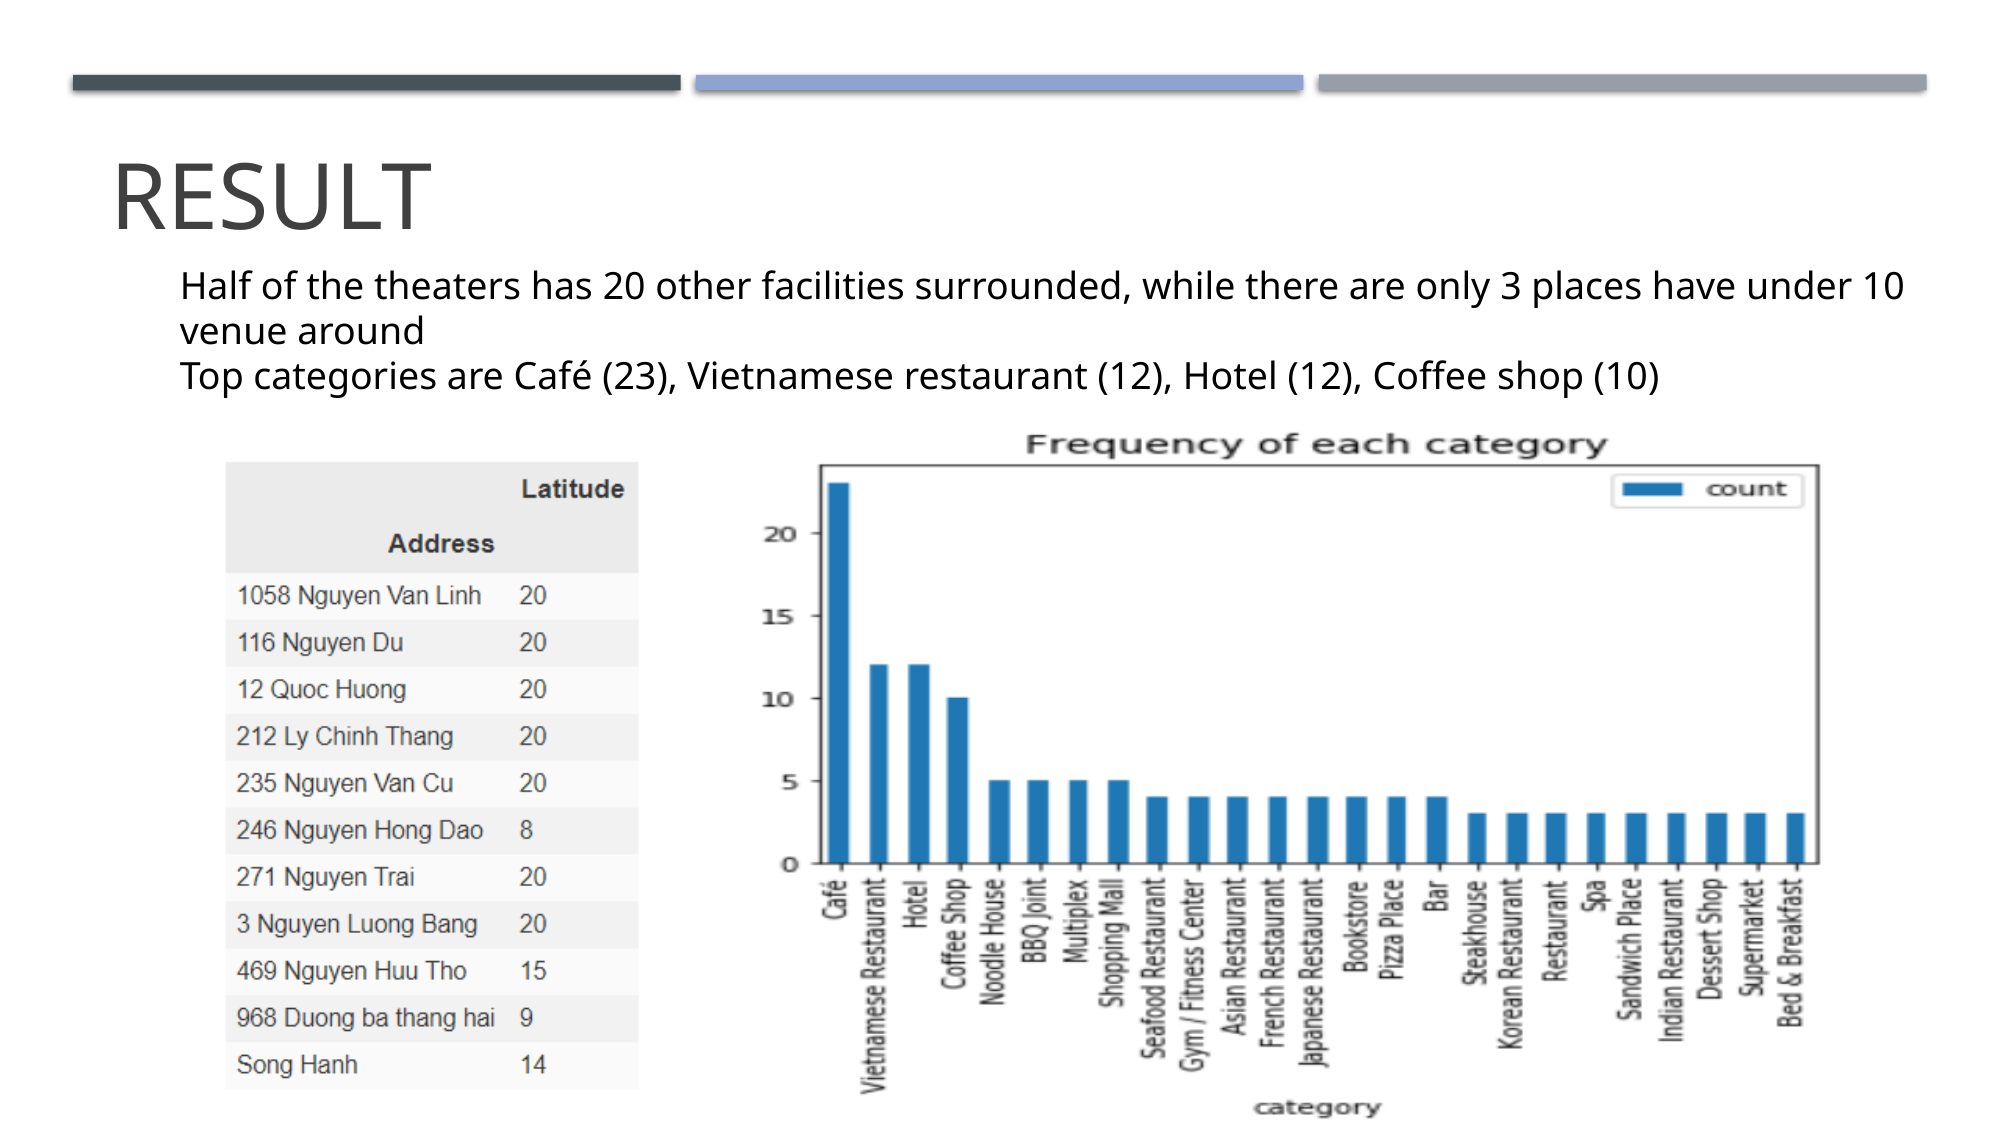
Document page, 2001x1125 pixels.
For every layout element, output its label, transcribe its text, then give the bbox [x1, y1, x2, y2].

text_box Half of the theaters has 20 other facilities surrounded, while there are only 3 places have under 10 venue around Top categories are Café (23), Vietnamese restaurant (12), Hotel (12), Coffee shop (10) [165, 254, 1940, 405]
picture [760, 425, 1873, 1125]
picture [164, 445, 707, 1106]
title result [95, 115, 1905, 258]
